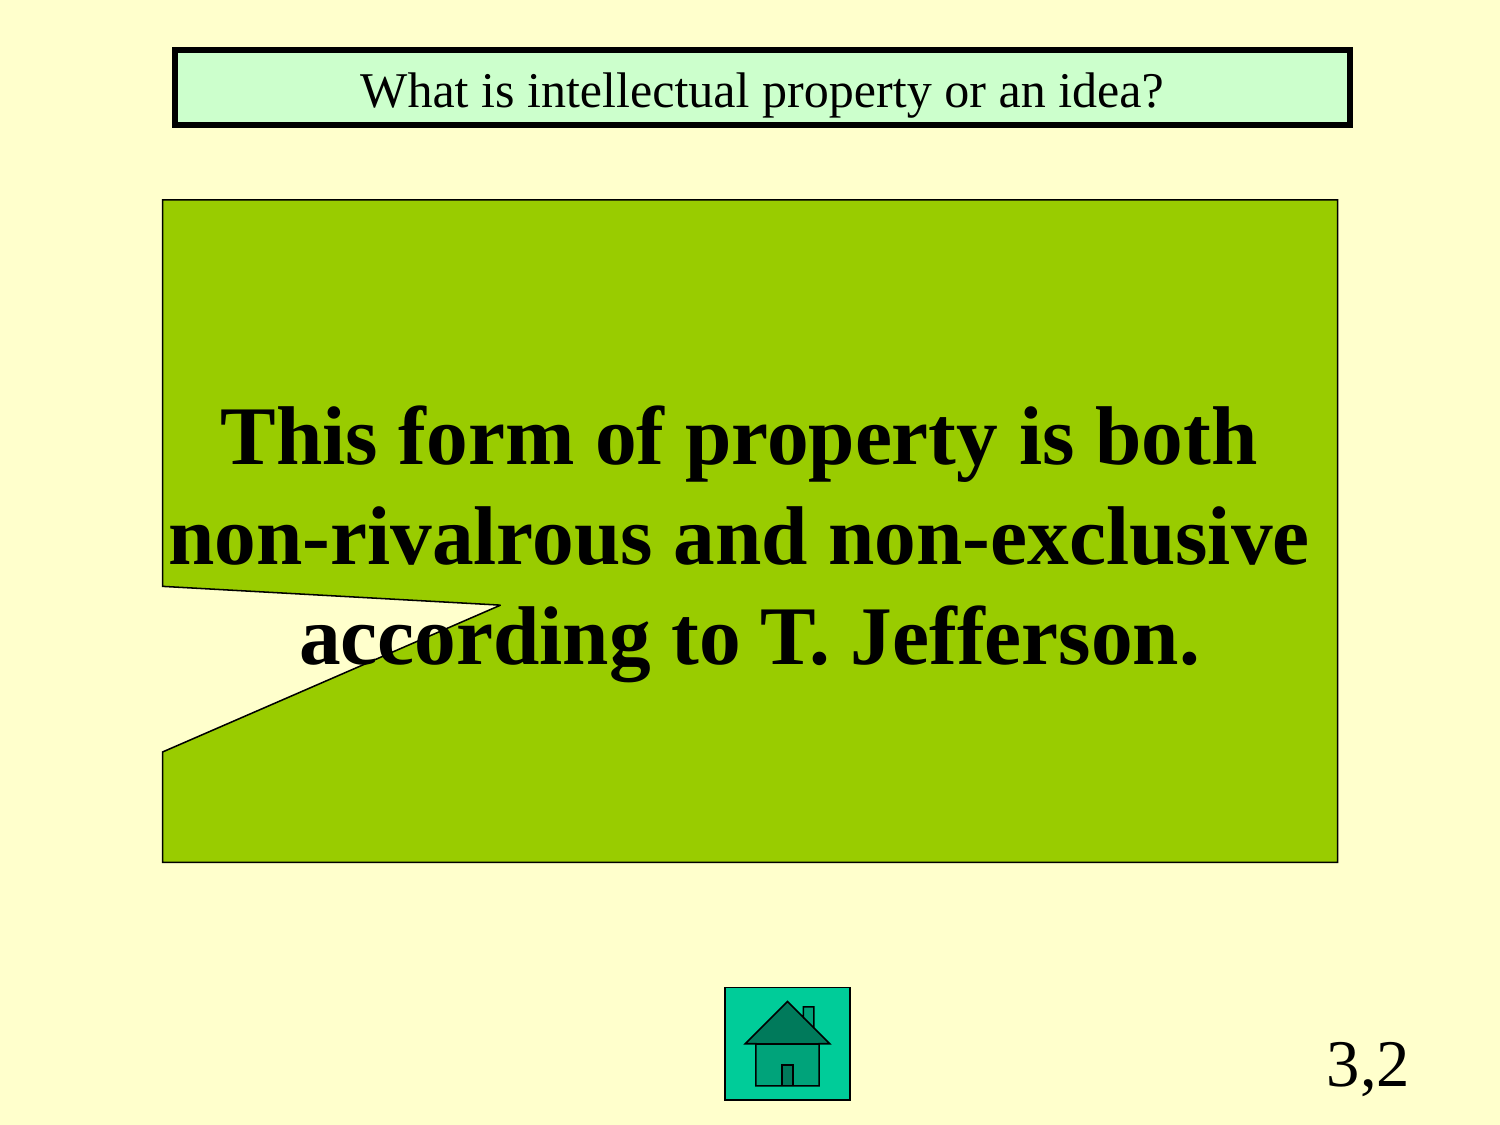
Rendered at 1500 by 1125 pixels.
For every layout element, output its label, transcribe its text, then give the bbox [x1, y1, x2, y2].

text_box This form of property is both non-rivalrous and non-exclusive according to T. Jefferson. [162, 199, 1338, 863]
text_box What is intellectual property or an idea? [174, 49, 1350, 125]
text_box [725, 987, 851, 1101]
subtitle 3,2 [1237, 1012, 1500, 1125]
